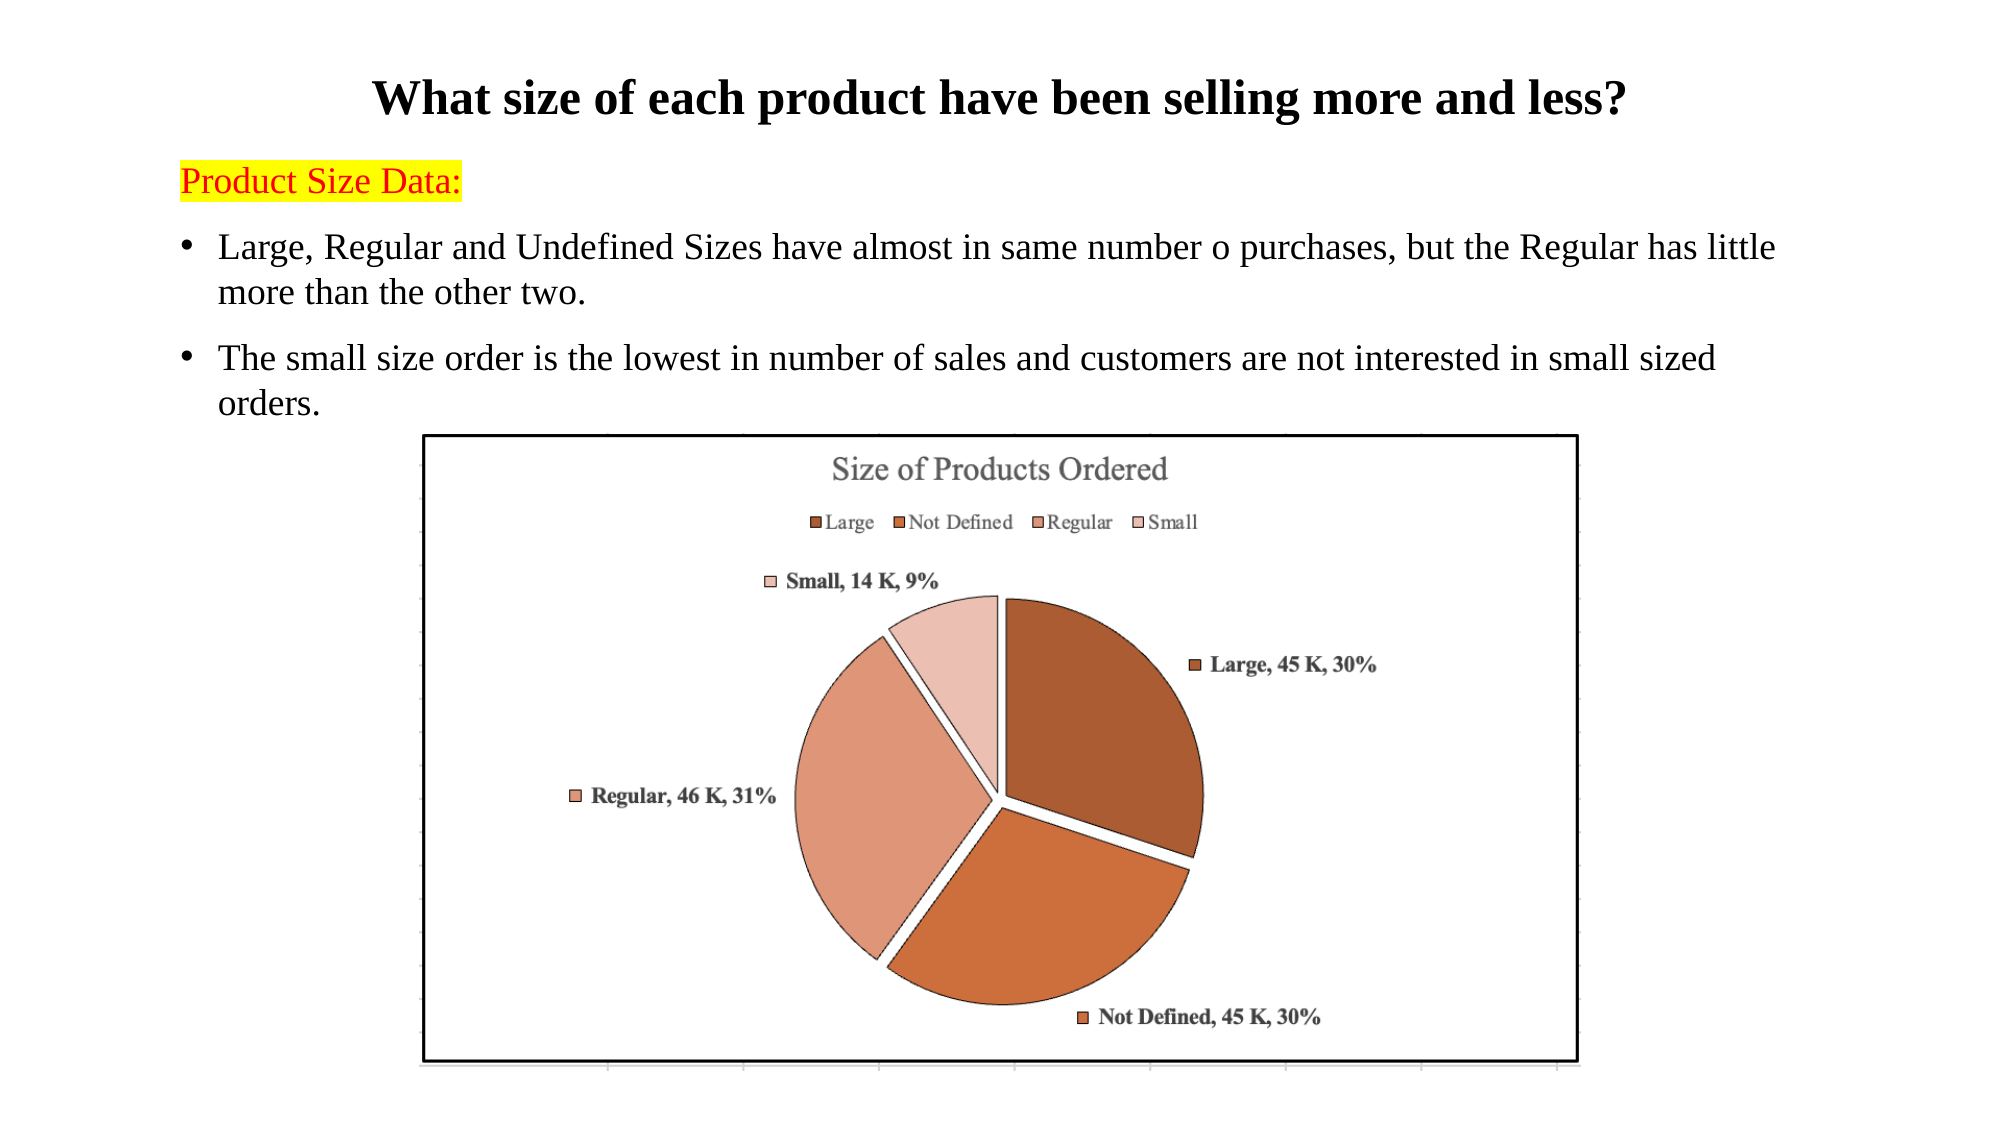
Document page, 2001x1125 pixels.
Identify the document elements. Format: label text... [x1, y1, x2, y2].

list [419, 432, 1581, 1072]
text_box Product Size Data: Large, Regular and Undefined Sizes have almost in same number o purchases, but the Regular has little more than the other two. The small size order is the lowest in number of sales and customers are not interested in small sized orders. [165, 161, 1835, 417]
title What size of each product have been selling more and less? [137, 88, 1863, 169]
